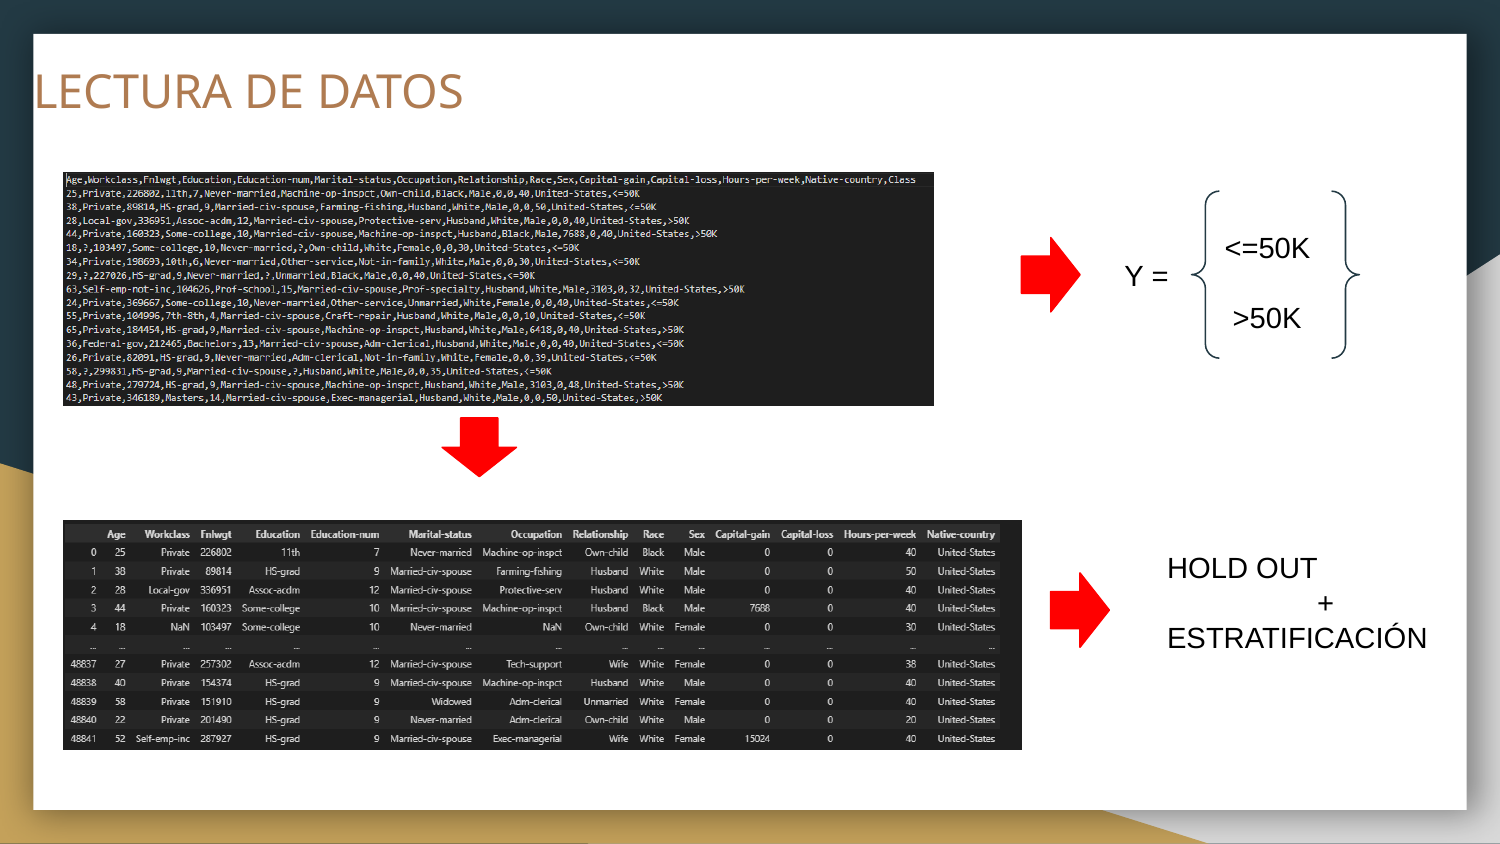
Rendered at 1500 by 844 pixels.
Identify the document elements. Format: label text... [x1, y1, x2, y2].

picture [63, 172, 934, 406]
text_box <=50K >50K [1191, 191, 1360, 359]
text_box [442, 417, 517, 477]
text_box [1021, 237, 1081, 312]
title LECTURA DE DATOS [18, 43, 660, 138]
text_box Y = [1109, 241, 1201, 307]
picture [63, 520, 1022, 750]
text_box HOLD OUT + ESTRATIFICACIÓN [1152, 534, 1444, 670]
text_box [1050, 572, 1110, 648]
